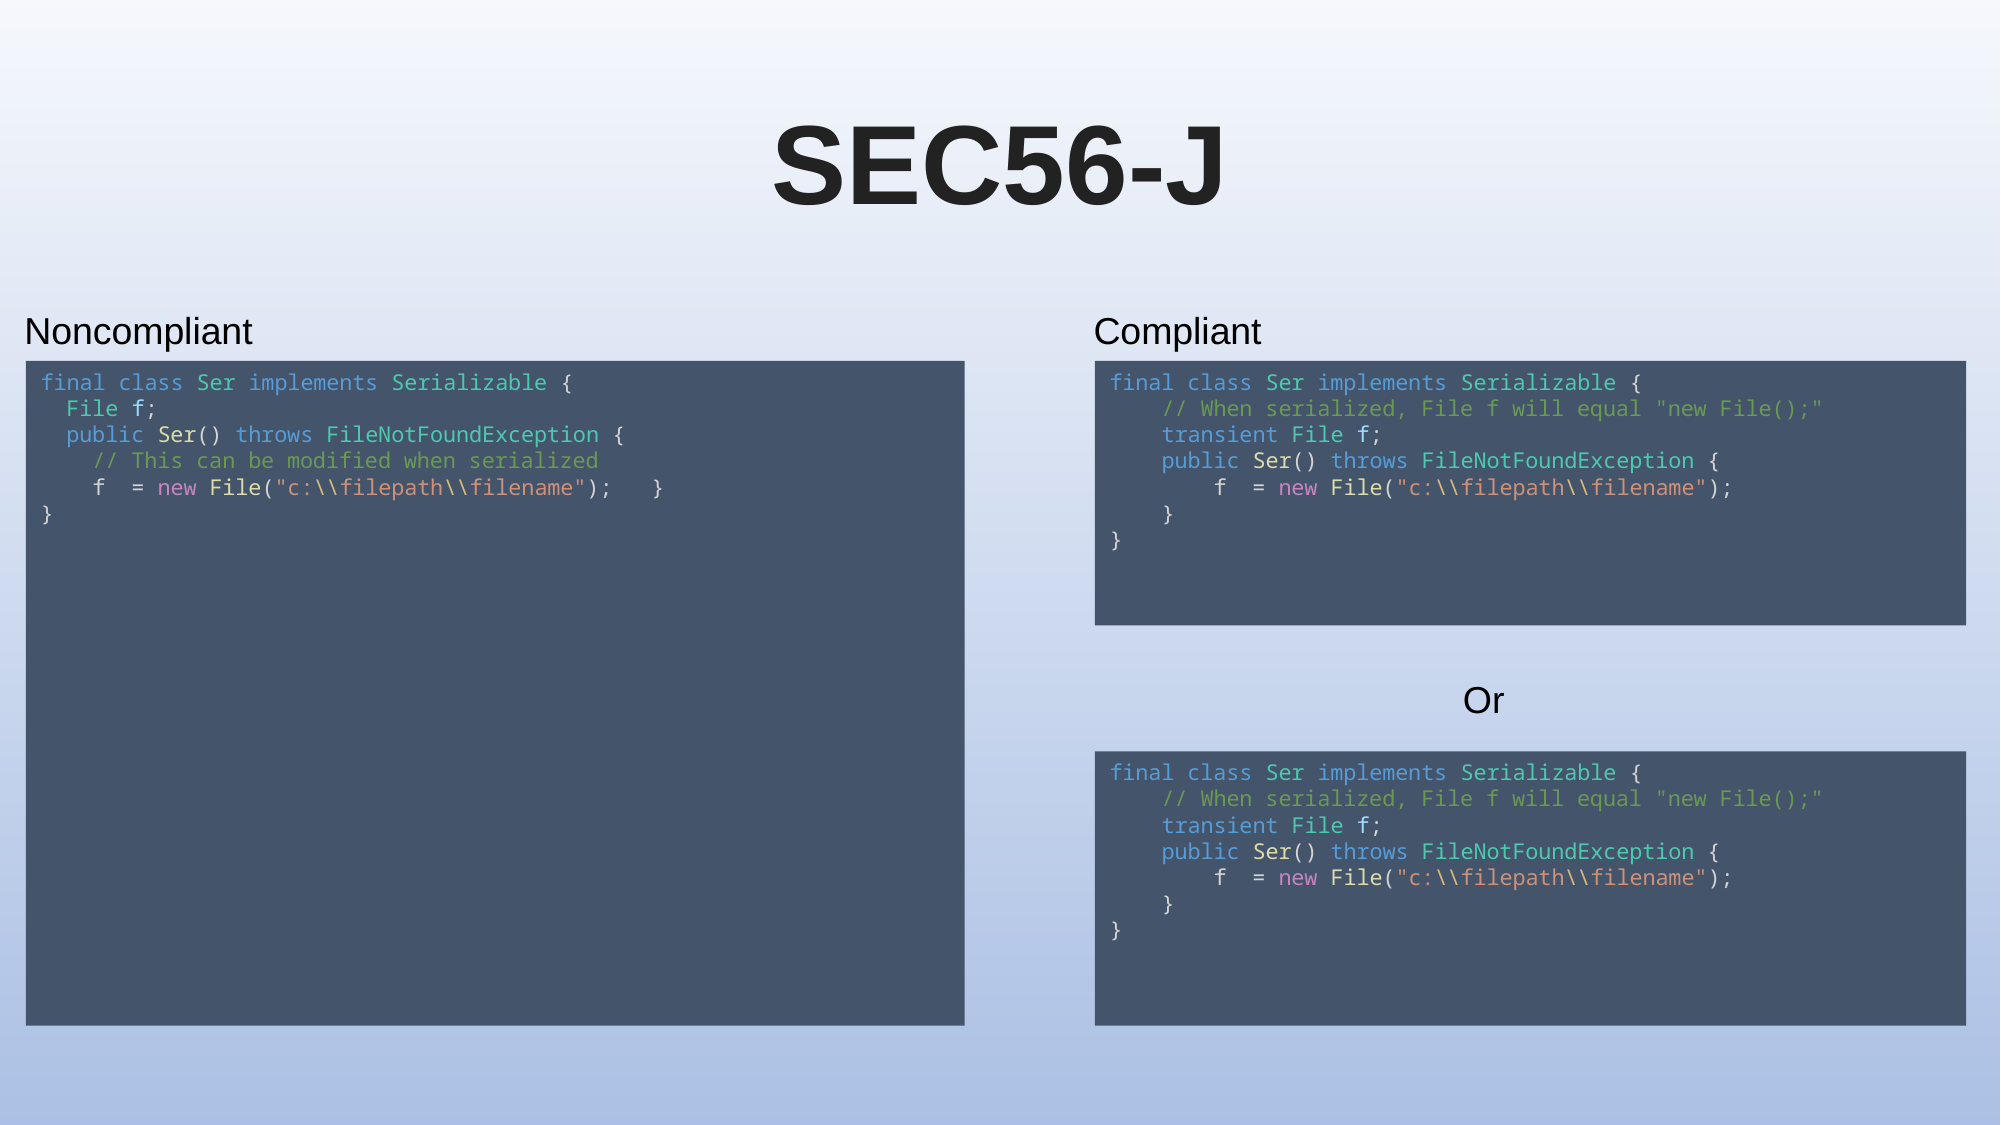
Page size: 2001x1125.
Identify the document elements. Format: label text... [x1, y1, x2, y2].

text_box Noncompliant [9, 299, 377, 360]
text_box SEC56-J [137, 59, 1863, 278]
text_box final class Ser implements Serializable { File f; public Ser() throws FileNotFoundException { // This can be modified when serialized f = new File("c:\\filepath\\filename"); } } [25, 360, 965, 1026]
text_box final class Ser implements Serializable { // When serialized, File f will equal "new File();" transient File f; public Ser() throws FileNotFoundException { f = new File("c:\\filepath\\filename"); } } [1094, 360, 1967, 626]
text_box Compliant [1078, 299, 1446, 360]
text_box Or [1448, 668, 1815, 728]
text_box final class Ser implements Serializable { // When serialized, File f will equal "new File();" transient File f; public Ser() throws FileNotFoundException { f = new File("c:\\filepath\\filename"); } } [1094, 751, 1967, 1026]
